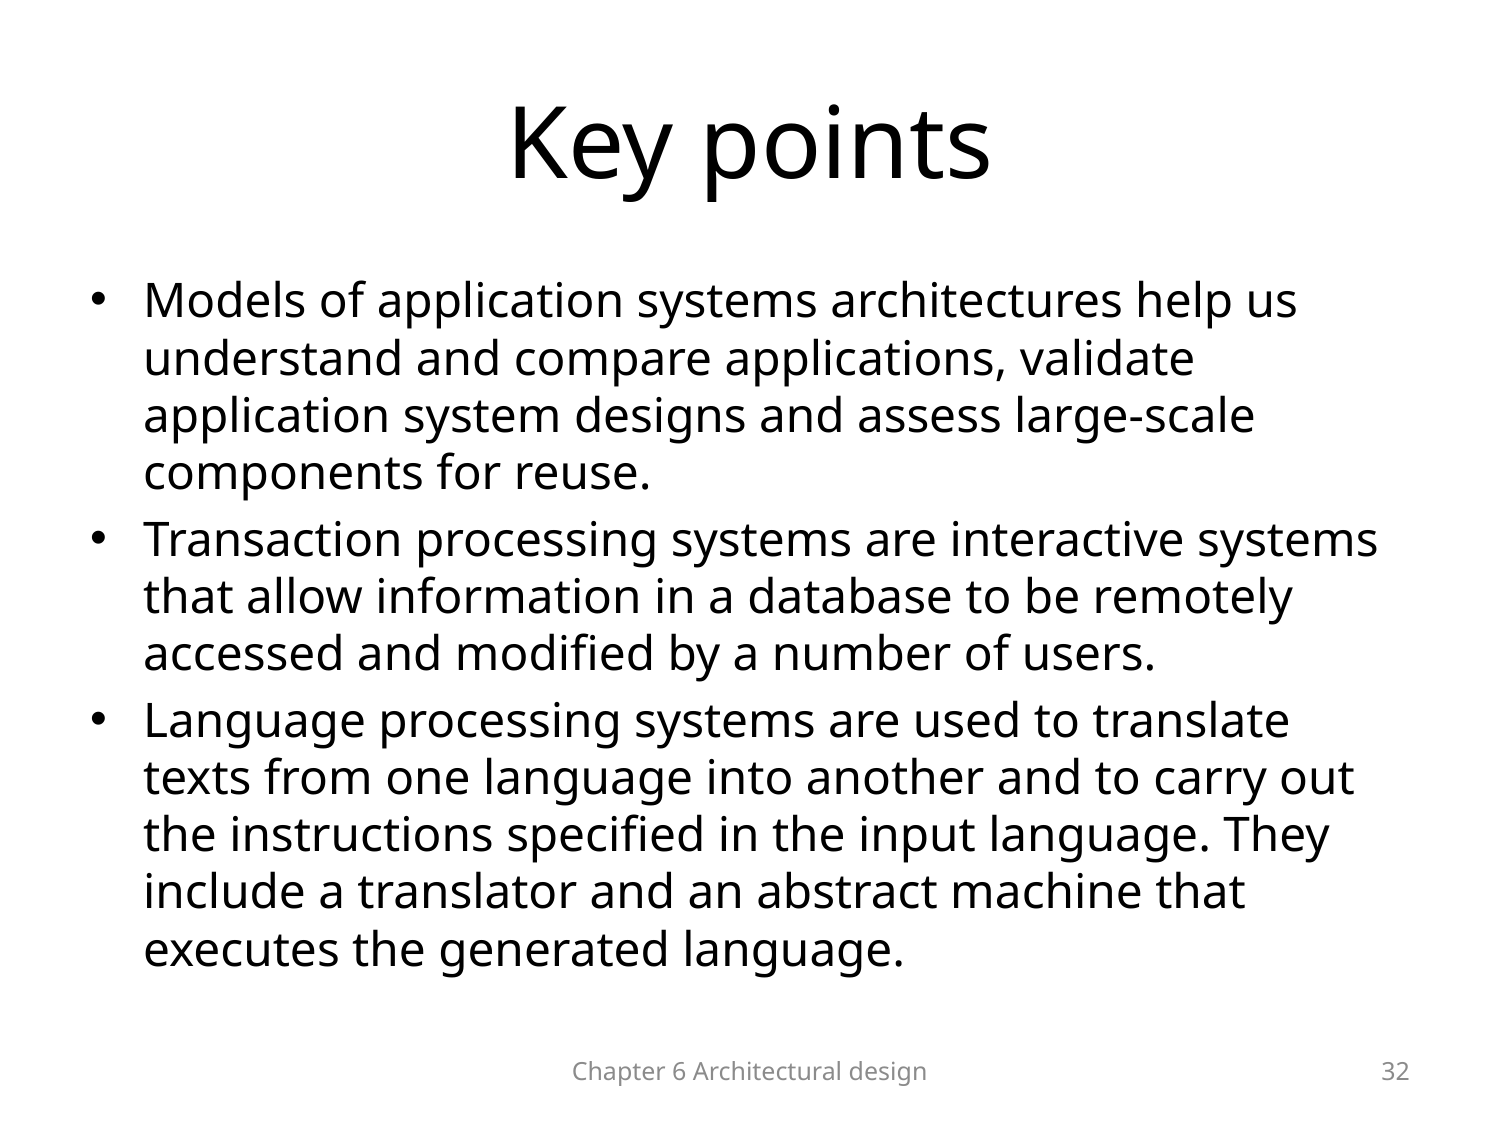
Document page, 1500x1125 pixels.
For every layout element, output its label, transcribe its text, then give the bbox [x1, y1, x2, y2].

footer Chapter 6 Architectural design [512, 1042, 988, 1103]
slide_number 32 [1074, 1042, 1425, 1103]
title Key points [75, 45, 1425, 233]
list Models of application systems architectures help us understand and compare applications, validate application system designs and assess large-scale components for reuse. Transaction processing systems are interactive systems that allow information in a database to be remotely accessed and modified by a number of users. Language processing systems are used to translate texts from one language into another and to carry out the instructions specified in the input language. They include a translator and an abstract machine that executes the generated language. [75, 262, 1425, 1005]
